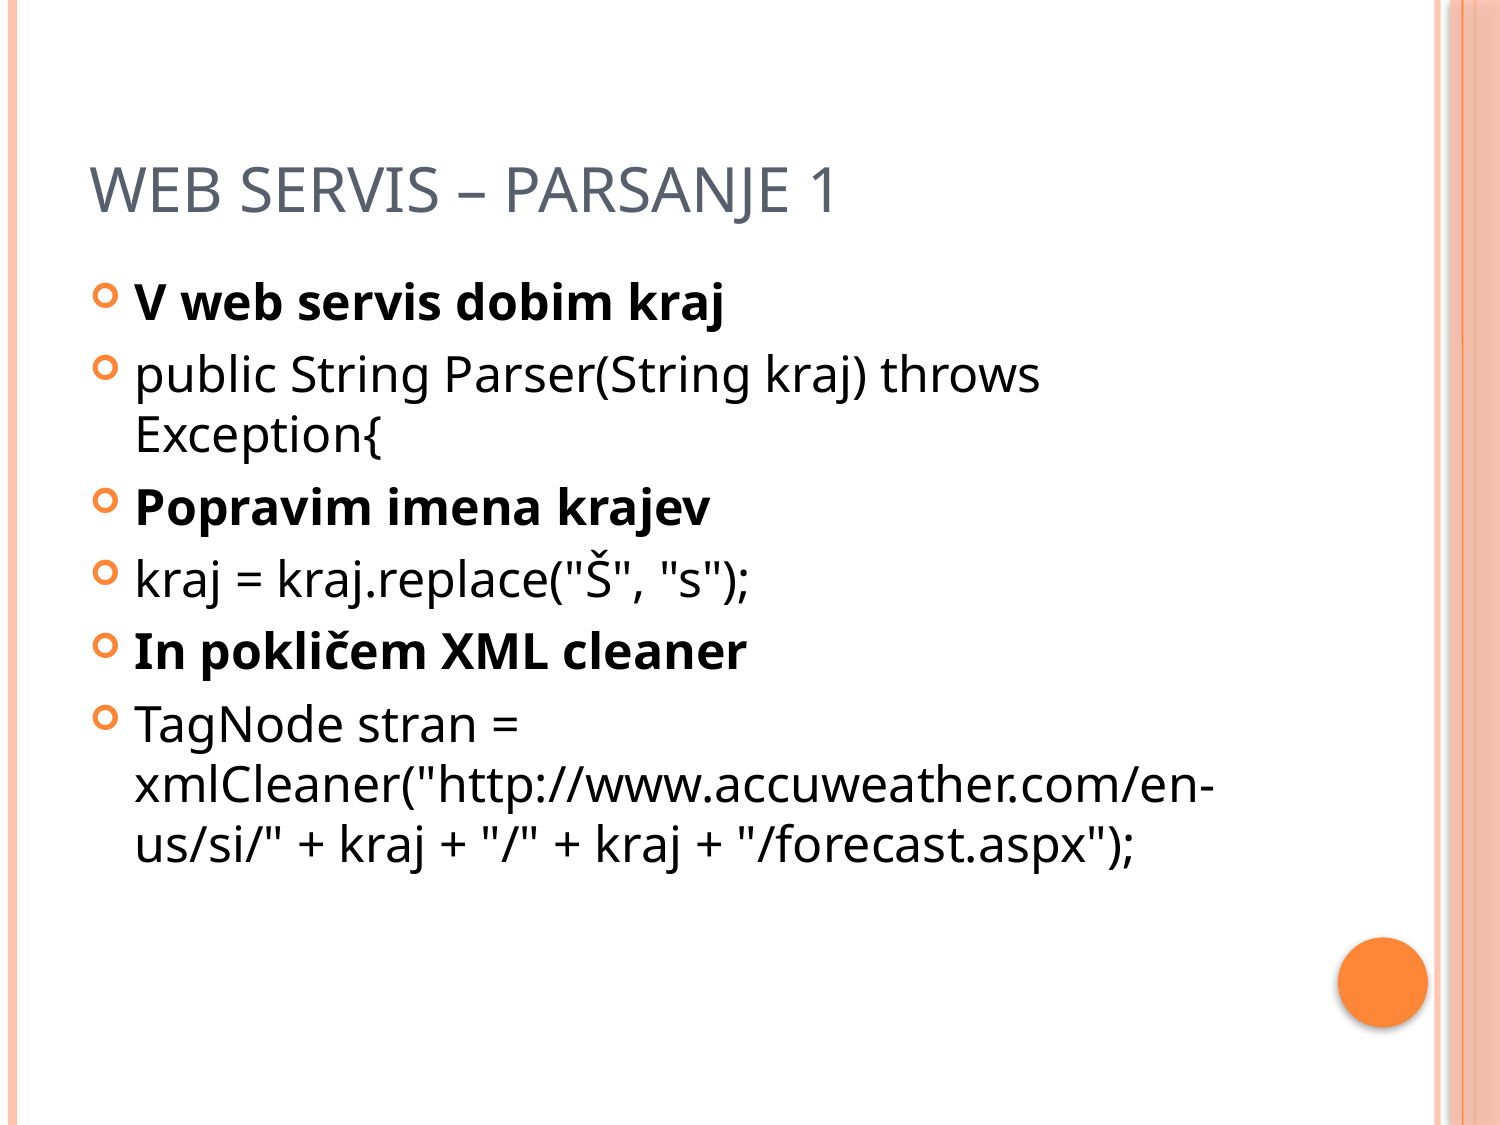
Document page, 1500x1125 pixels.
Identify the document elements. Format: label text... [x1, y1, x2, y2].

list V web servis dobim kraj public String Parser(String kraj) throws Exception{ Popravim imena krajev kraj = kraj.replace("Š", "s"); In pokličem XML cleaner TagNode stran = xmlCleaner("http://www.accuweather.com/en-us/si/" + kraj + "/" + kraj + "/forecast.aspx"); [75, 262, 1300, 1062]
title Web servis – parsanje 1 [75, 45, 1300, 233]
